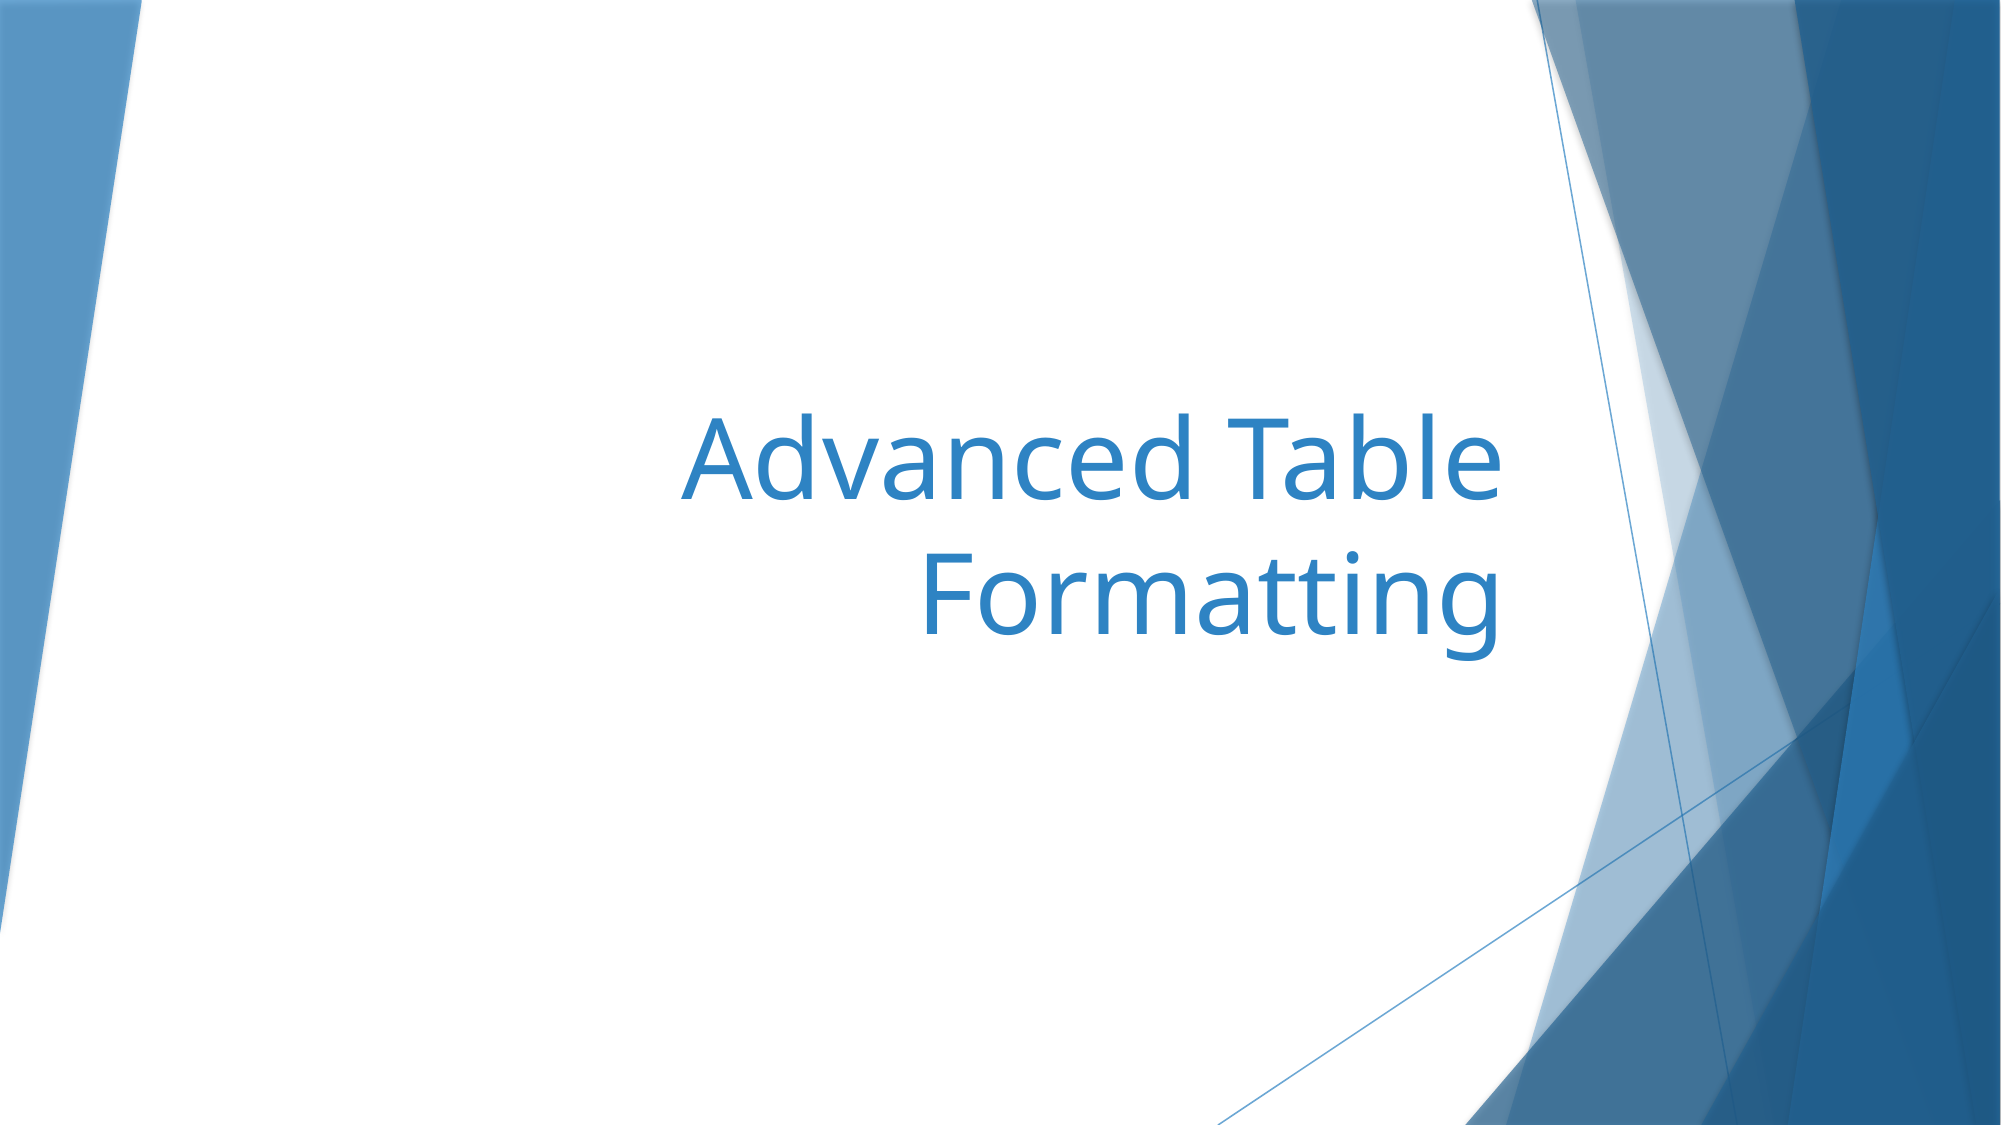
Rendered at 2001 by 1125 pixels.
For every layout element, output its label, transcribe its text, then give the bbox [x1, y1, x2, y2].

title Advanced Table Formatting [247, 394, 1522, 665]
